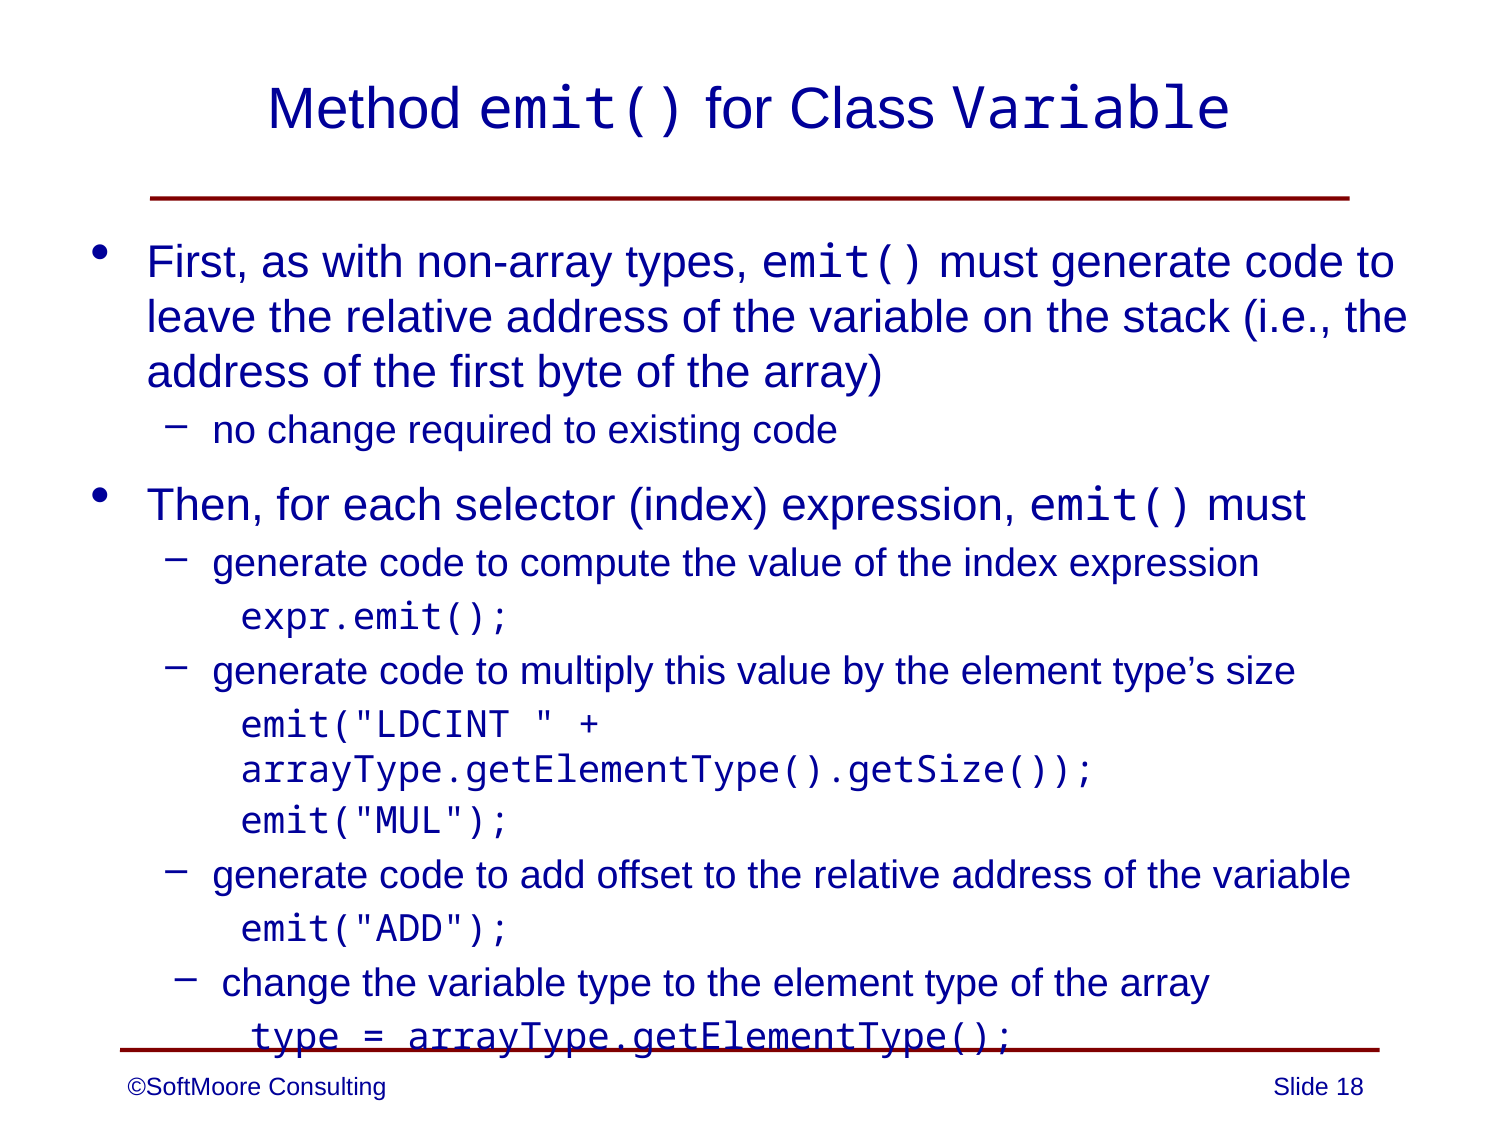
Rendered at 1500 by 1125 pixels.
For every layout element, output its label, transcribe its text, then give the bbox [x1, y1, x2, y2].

slide_number Slide 18 [1078, 1061, 1380, 1109]
footer ©SoftMoore Consulting [111, 1061, 563, 1109]
list First, as with non-array types, emit() must generate code to leave the relative address of the variable on the stack (i.e., the address of the first byte of the array) no change required to existing code Then, for each selector (index) expression, emit() must generate code to compute the value of the index expression expr.emit(); generate code to multiply this value by the element type’s size emit("LDCINT " + arrayType.getElementType().getSize()); emit("MUL"); generate code to add offset to the relative address of the variable emit("ADD"); change the variable type to the element type of the array type = arrayType.getElementType(); [74, 223, 1425, 1034]
title Method emit() for Class Variable [149, 22, 1350, 188]
